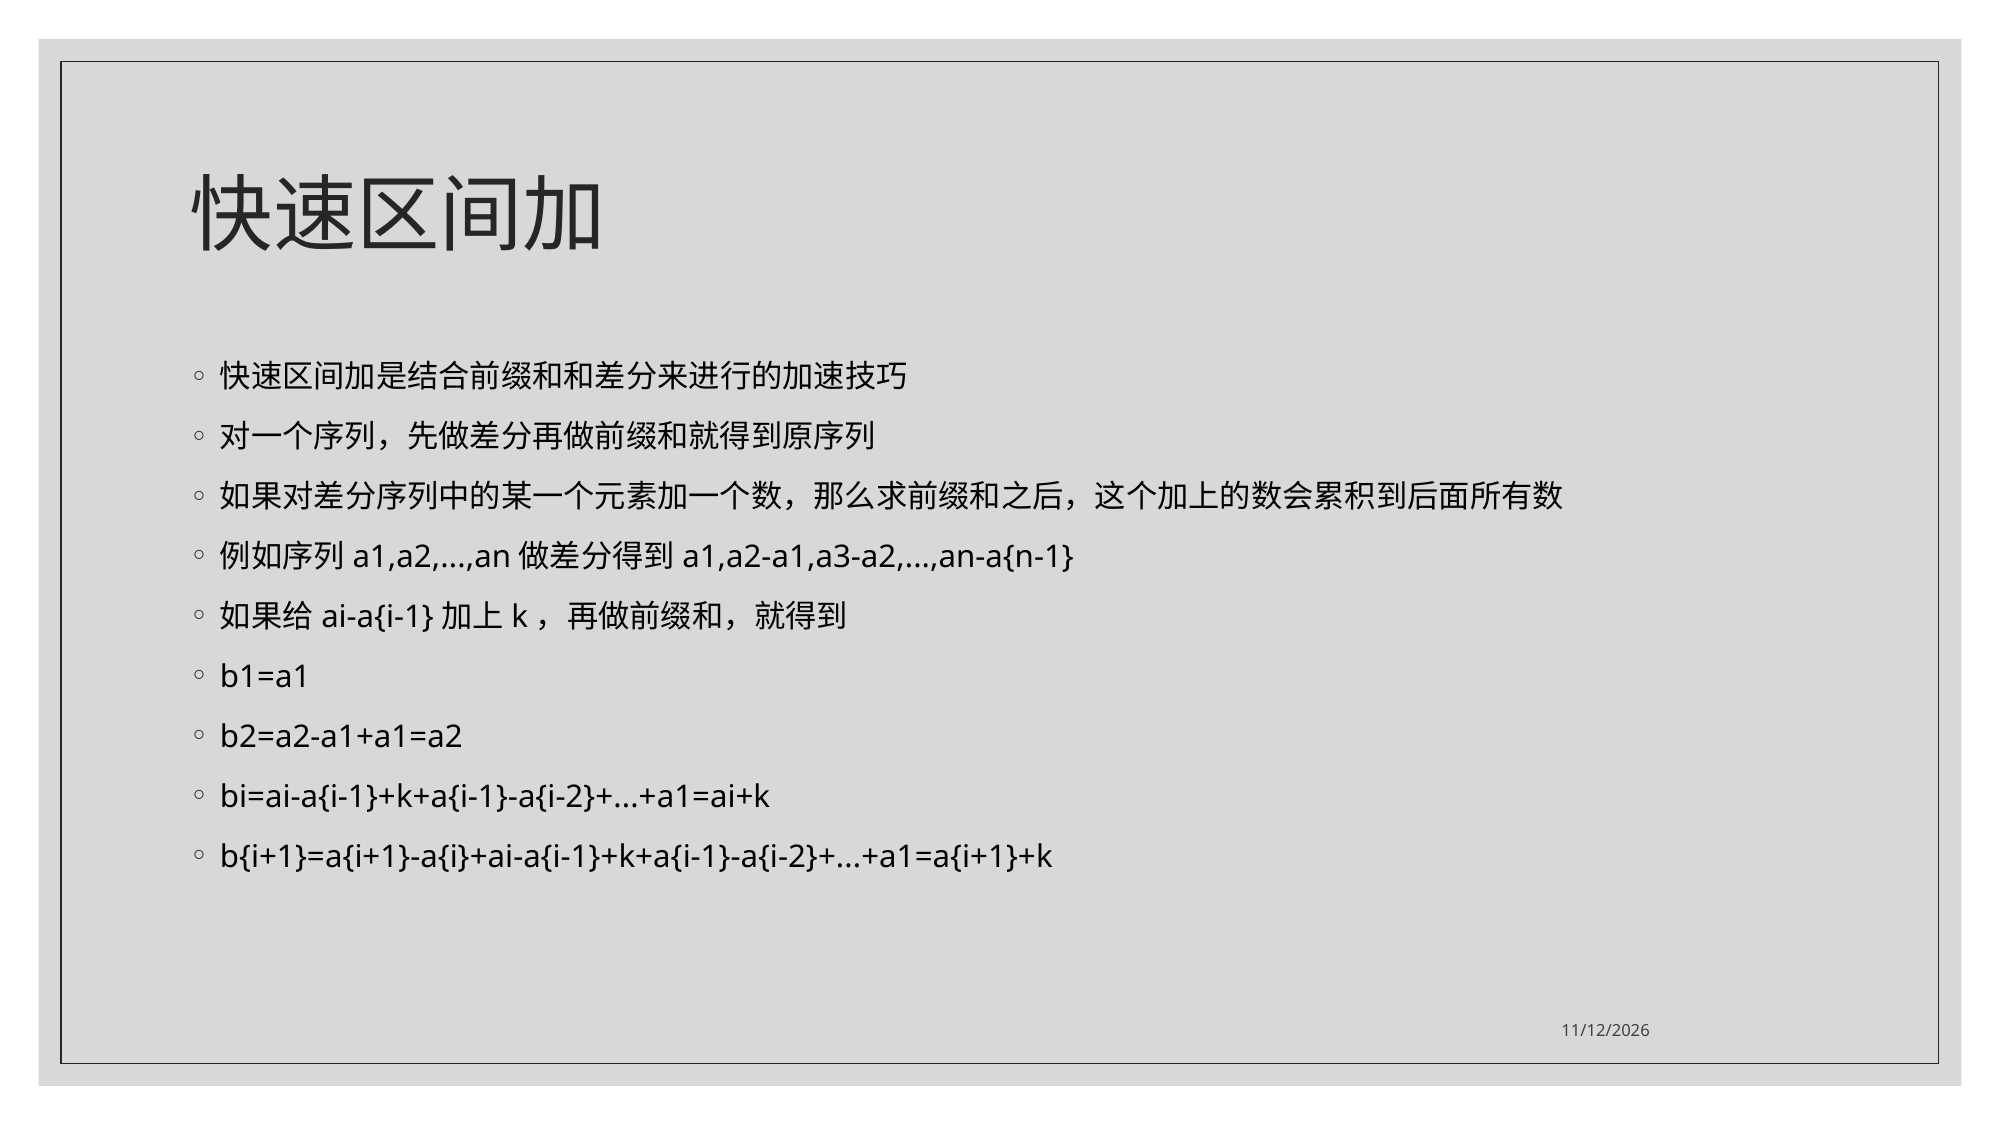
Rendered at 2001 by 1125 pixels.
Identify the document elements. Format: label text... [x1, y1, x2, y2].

list 快速区间加是结合前缀和和差分来进行的加速技巧 对一个序列，先做差分再做前缀和就得到原序列 如果对差分序列中的某一个元素加一个数，那么求前缀和之后，这个加上的数会累积到后面所有数 例如序列a1,a2,...,an做差分得到a1,a2-a1,a3-a2,...,an-a{n-1} 如果给ai-a{i-1}加上k，再做前缀和，就得到 b1=a1 b2=a2-a1+a1=a2 bi=ai-a{i-1}+k+a{i-1}-a{i-2}+...+a1=ai+k b{i+1}=a{i+1}-a{i}+ai-a{i-1}+k+a{i-1}-a{i-2}+...+a1=a{i+1}+k [174, 345, 1825, 977]
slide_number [1190, 990, 1665, 1050]
title 快速区间加 [174, 105, 1825, 331]
